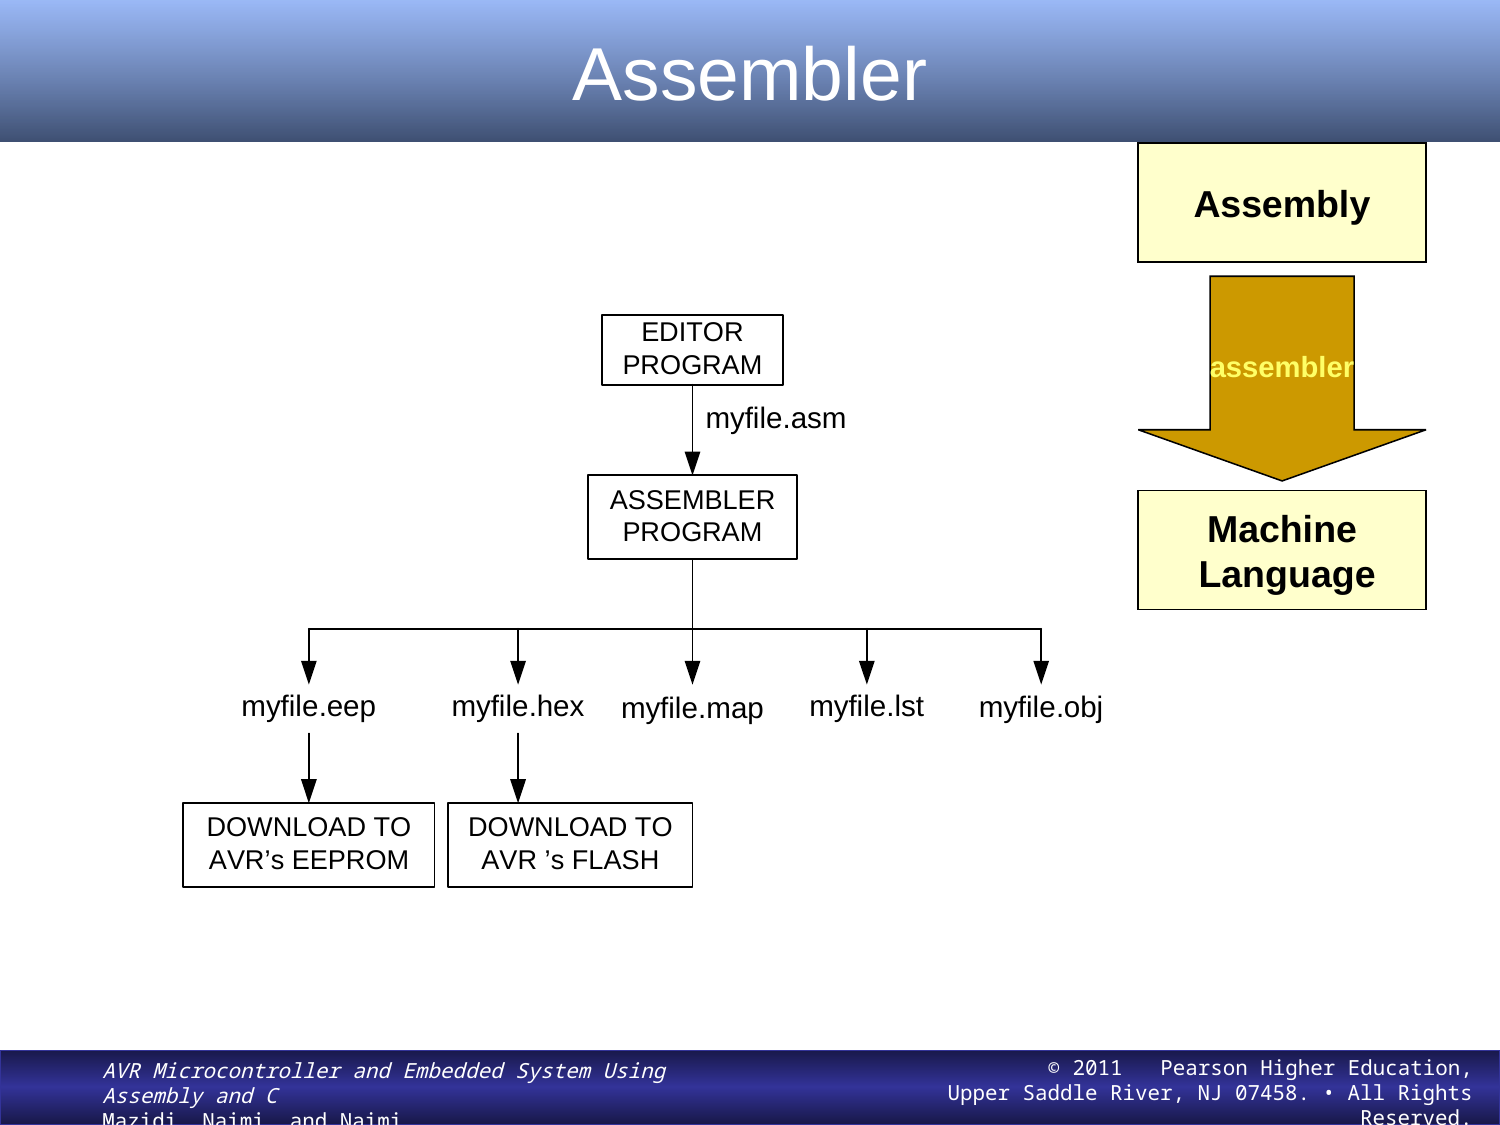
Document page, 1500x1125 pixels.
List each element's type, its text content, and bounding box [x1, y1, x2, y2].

text_box Machine Language [1137, 490, 1426, 610]
text_box Assembly [1137, 143, 1426, 263]
text_box assembler [1138, 276, 1427, 481]
title Assembler [0, 0, 1500, 143]
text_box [179, 310, 1107, 891]
